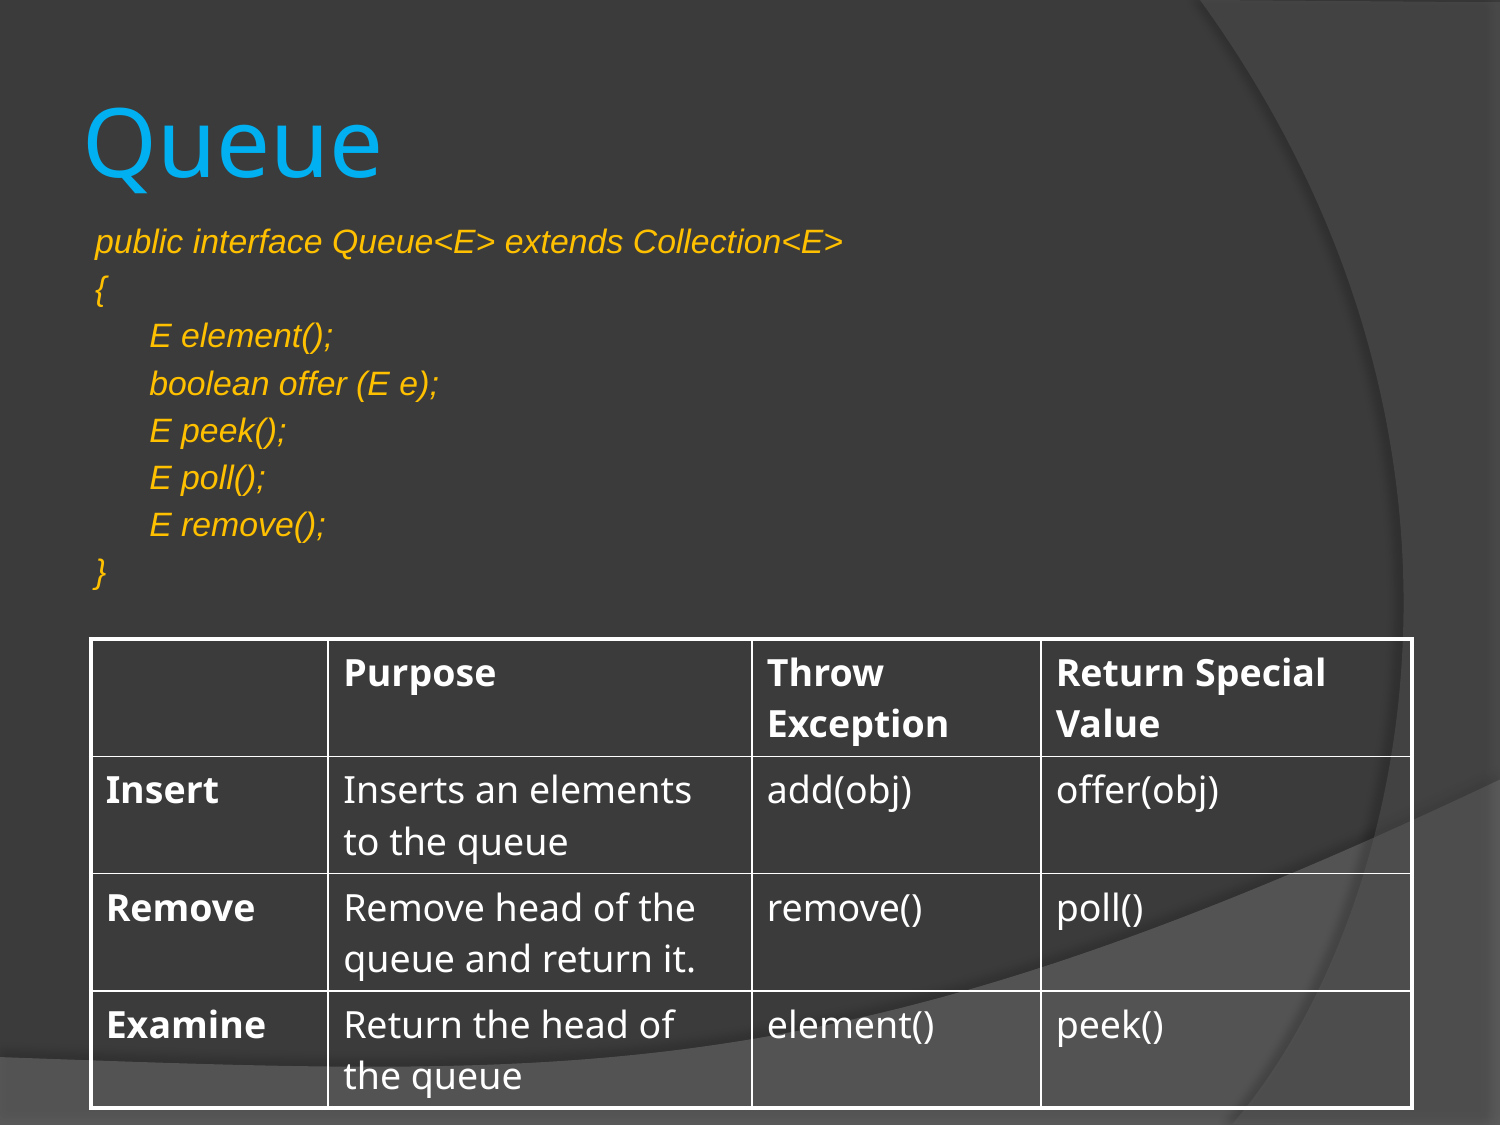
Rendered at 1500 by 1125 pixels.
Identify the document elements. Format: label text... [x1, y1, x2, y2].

table_cell peek() [1042, 992, 1410, 1106]
table_header Throw Exception [753, 641, 1040, 756]
table_cell Examine [93, 992, 327, 1106]
table_cell Insert [93, 757, 327, 873]
table_header Purpose [329, 641, 751, 756]
table_cell element() [753, 992, 1040, 1106]
table_cell Remove [93, 874, 327, 990]
table_header Return Special Value [1042, 641, 1410, 756]
table_cell Remove head of the queue and return it. [329, 874, 751, 990]
table_cell Inserts an elements to the queue [329, 757, 751, 873]
title Queue [75, 45, 1300, 212]
table_cell offer(obj) [1042, 757, 1410, 873]
table_cell Return the head of the queue [329, 992, 751, 1106]
table_header [93, 641, 327, 756]
table_cell poll() [1042, 874, 1410, 990]
list public interface Queue<E> extends Collection<E> { E element(); boolean offer (E e); E peek(); E poll(); E remove(); } [75, 212, 1400, 600]
table_cell add(obj) [753, 757, 1040, 873]
table_cell remove() [753, 874, 1040, 990]
